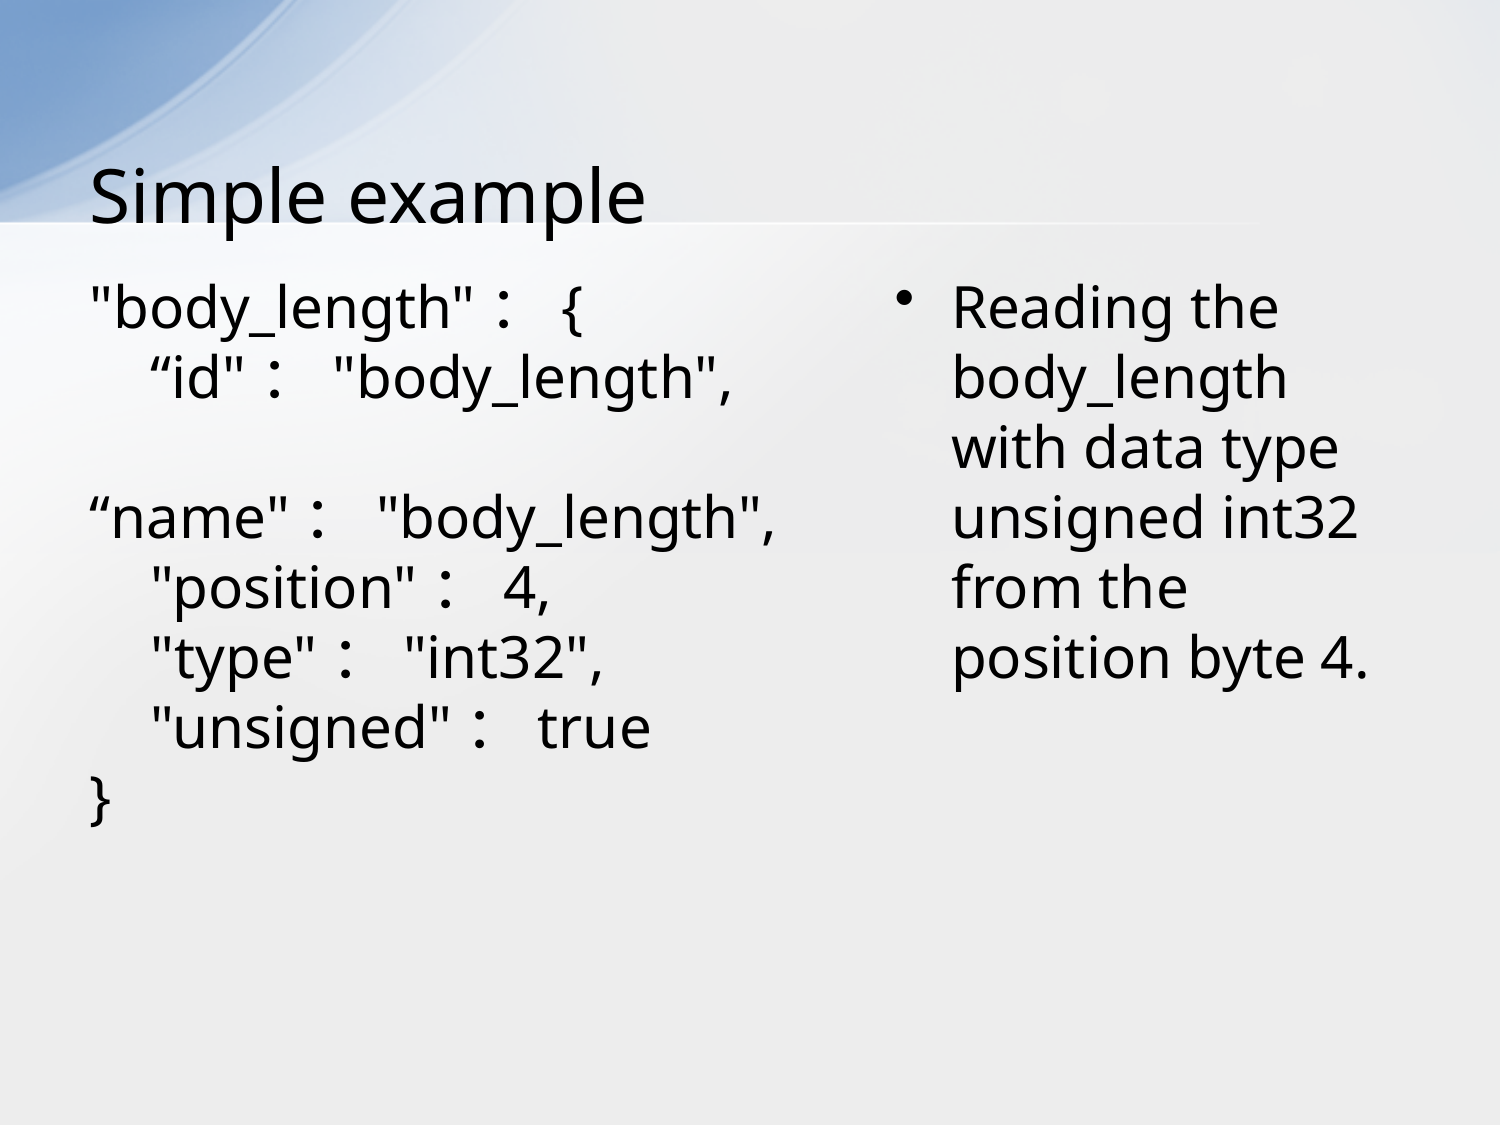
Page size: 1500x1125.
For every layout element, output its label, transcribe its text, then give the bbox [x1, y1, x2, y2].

list Reading the body_length with data type unsigned int32 from the position byte 4. [879, 262, 1425, 1005]
title Simple example [75, 58, 1425, 247]
list "body_length"：{ “id"："body_length", “name"："body_length", "position"：4, "type"："int32", "unsigned"：true } [75, 262, 833, 1005]
picture [0, 0, 1500, 1125]
